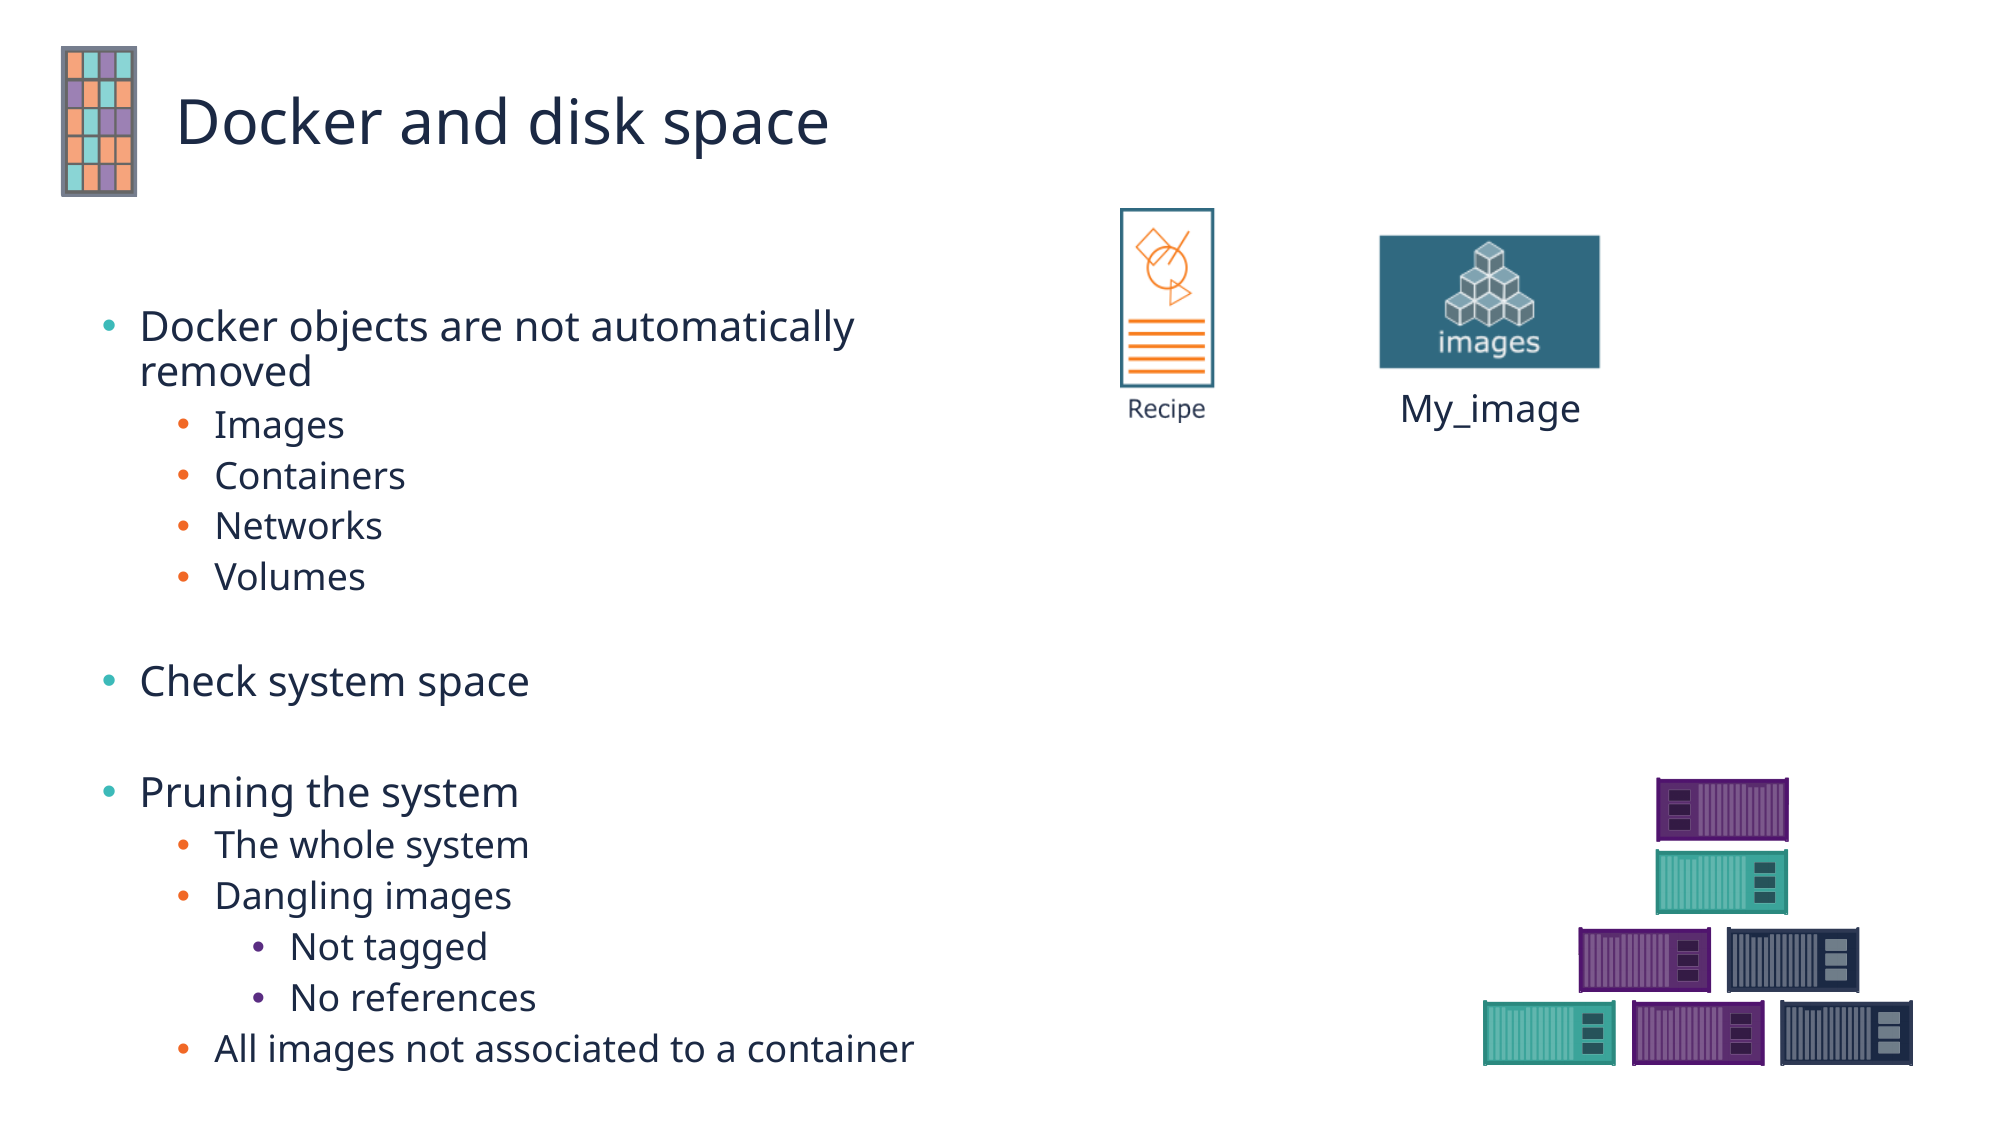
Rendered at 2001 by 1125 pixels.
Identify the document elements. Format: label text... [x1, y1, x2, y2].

list Docker objects are not automatically removed Images Containers Networks Volumes Check system space Pruning the system The whole system Dangling images Not tagged No references All images not associated to a container [86, 297, 1014, 1087]
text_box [1482, 776, 1914, 1066]
text_box [60, 46, 138, 197]
picture [1371, 226, 1610, 375]
picture [1115, 204, 1217, 424]
title Docker and disk space [160, 59, 1964, 190]
text_box My_image [1371, 382, 1610, 439]
